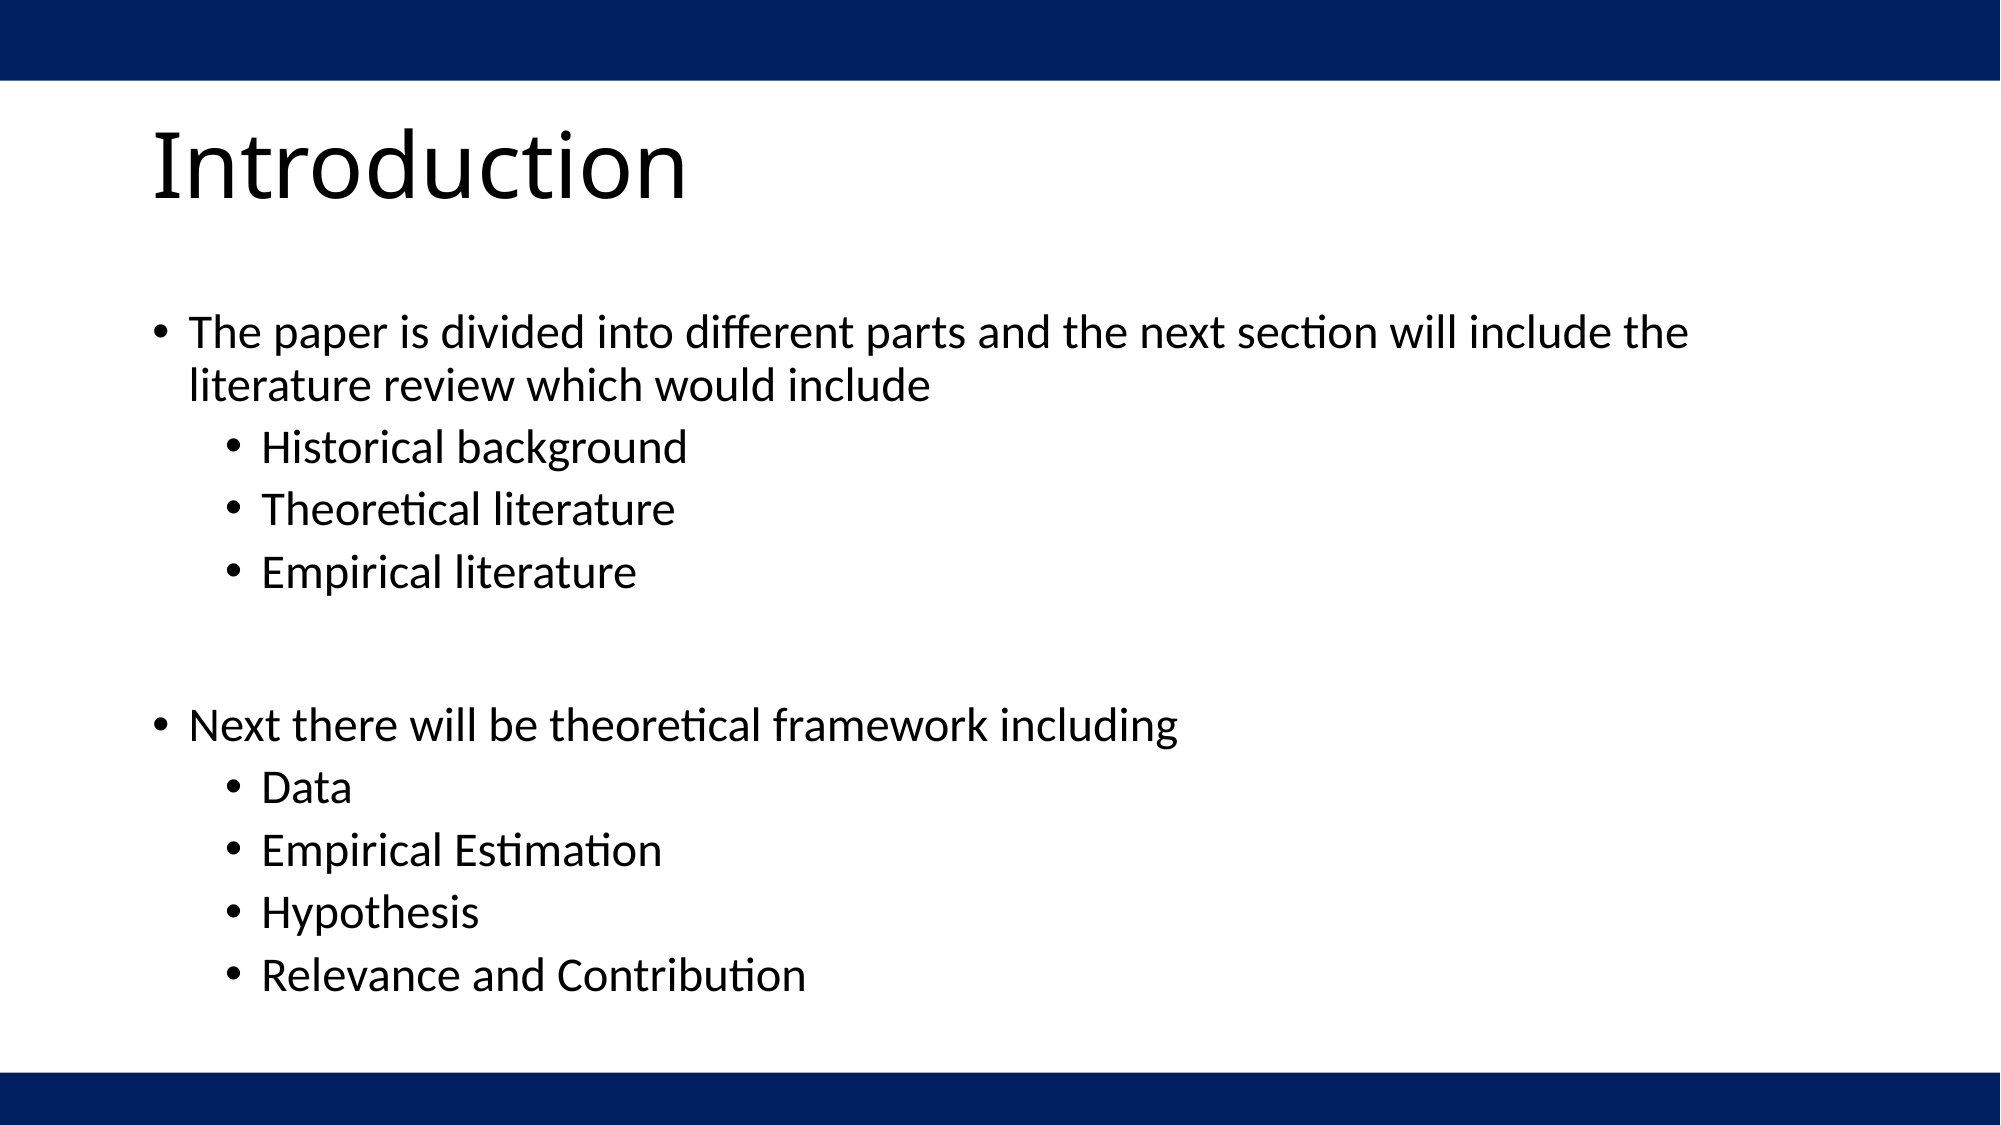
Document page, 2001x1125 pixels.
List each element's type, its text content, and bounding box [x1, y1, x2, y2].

title Introduction [137, 59, 1863, 278]
list The paper is divided into different parts and the next section will include the literature review which would include Historical background Theoretical literature Empirical literature Next there will be theoretical framework including Data Empirical Estimation Hypothesis Relevance and Contribution [137, 299, 1863, 1014]
